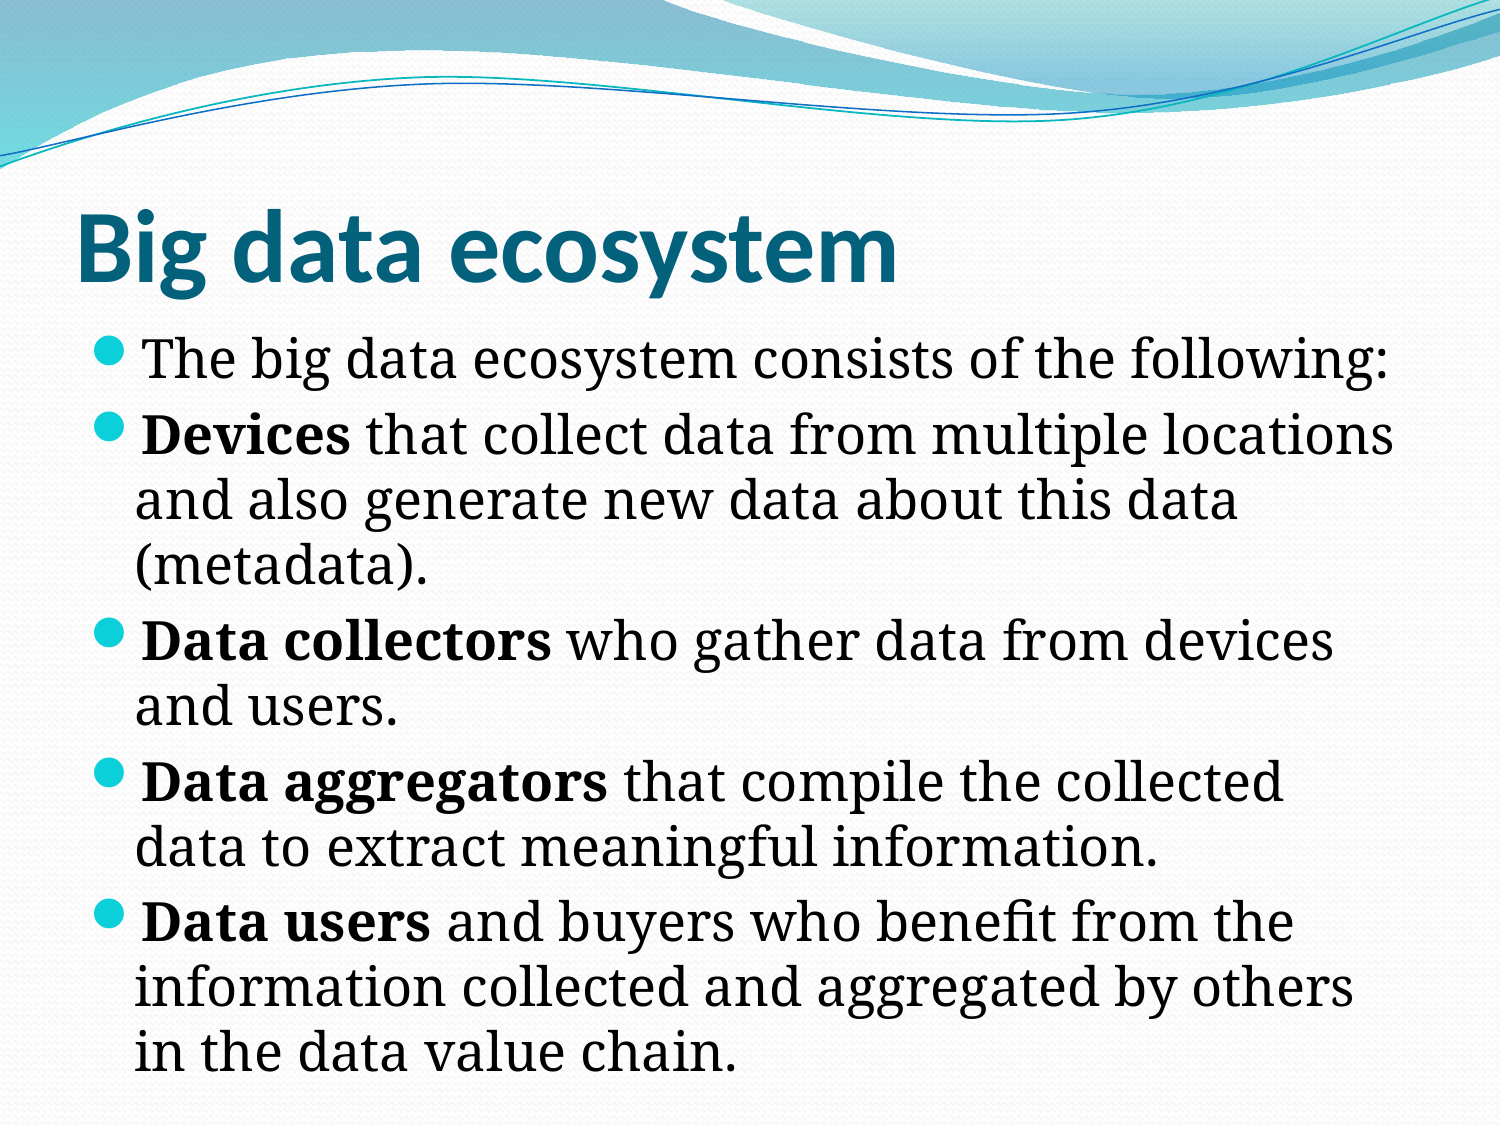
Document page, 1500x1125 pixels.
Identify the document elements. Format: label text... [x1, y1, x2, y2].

title Big data ecosystem [75, 115, 1425, 303]
list The big data ecosystem consists of the following: Devices that collect data from multiple locations and also generate new data about this data (metadata). Data collectors who gather data from devices and users. Data aggregators that compile the collected data to extract meaningful information. Data users and buyers who benefit from the information collected and aggregated by others in the data value chain. [75, 317, 1425, 1038]
